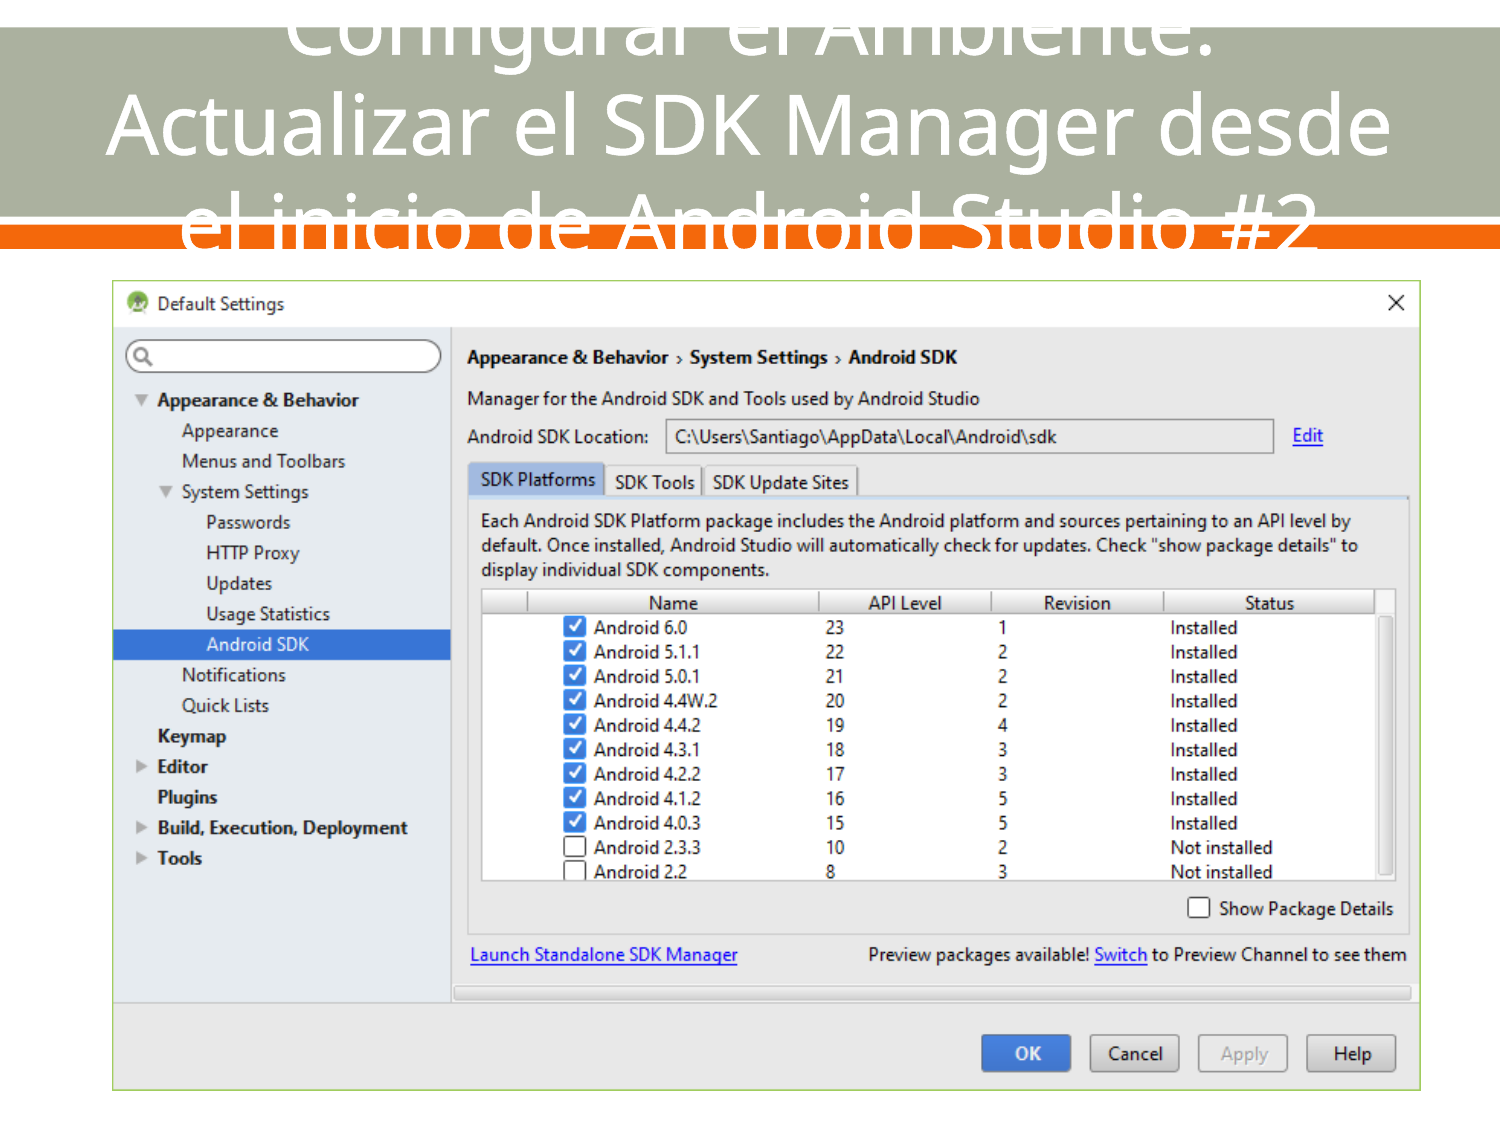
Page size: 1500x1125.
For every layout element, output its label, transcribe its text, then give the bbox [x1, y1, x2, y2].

picture [111, 280, 1421, 1091]
title Configurar el Ambiente: Actualizar el SDK Manager desde el inicio de Android Studio #2 [75, 29, 1425, 213]
